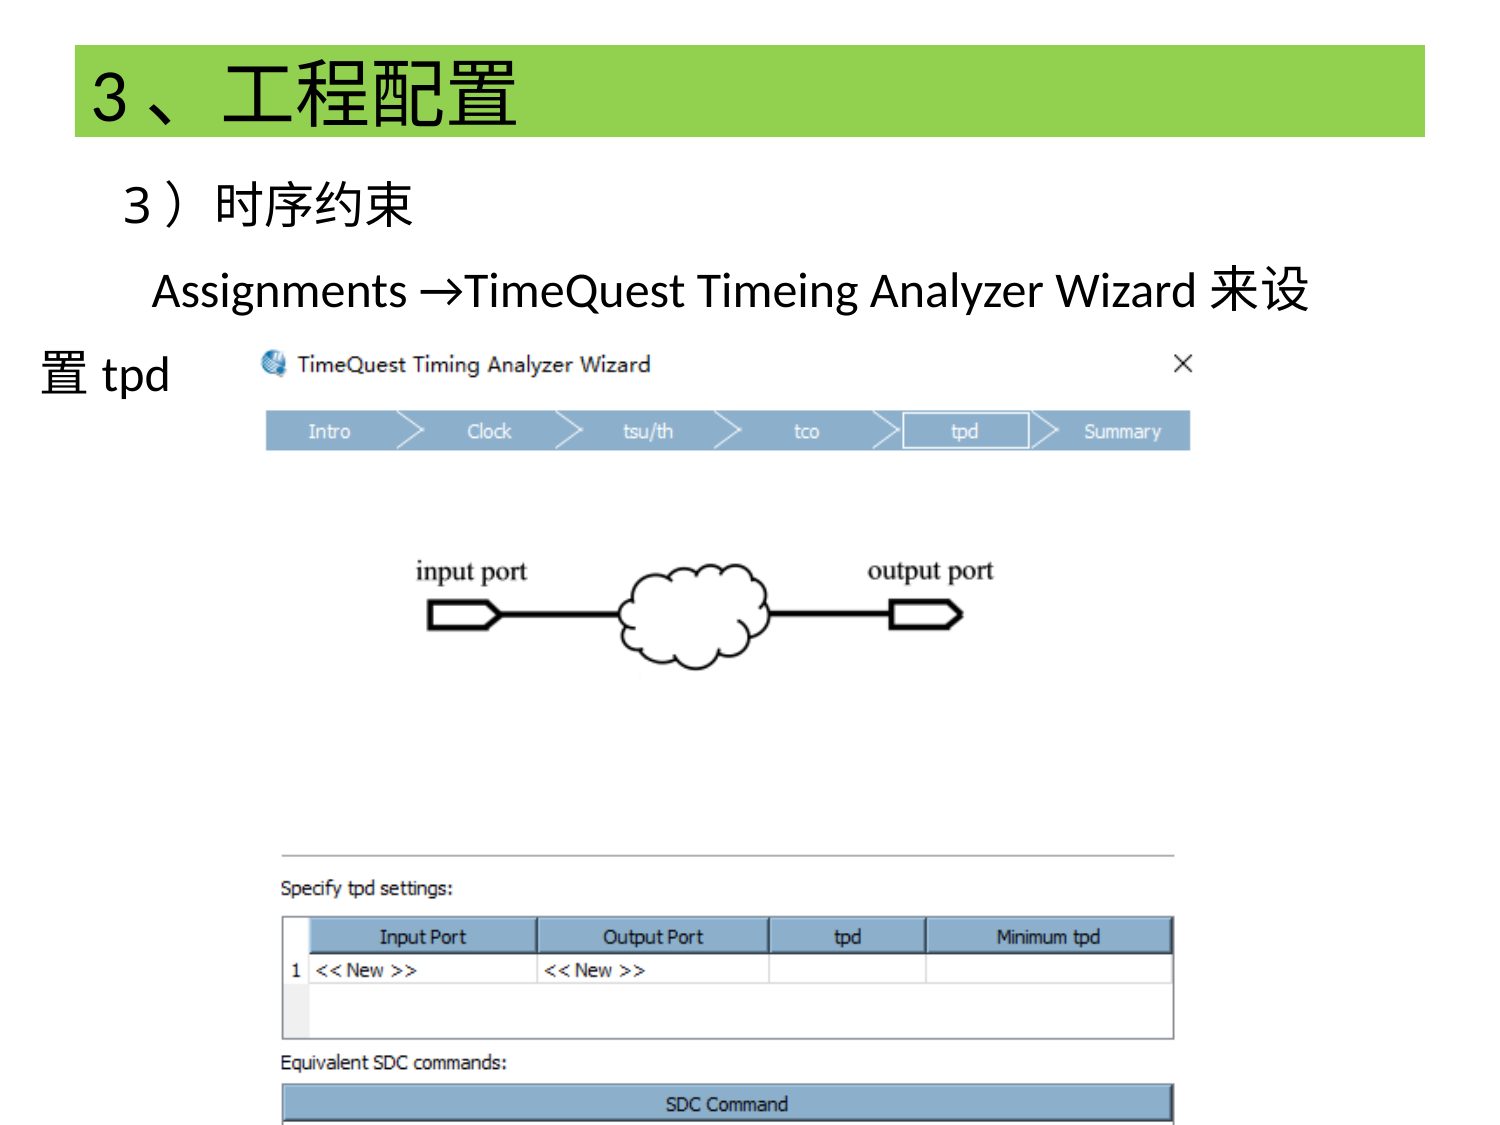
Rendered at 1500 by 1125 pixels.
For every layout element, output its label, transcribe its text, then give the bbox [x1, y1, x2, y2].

picture [249, 341, 1194, 1125]
text_box 3）时序约束 Assignments →TimeQuest Timeing Analyzer Wizard来设置tpd [24, 141, 1360, 885]
text_box 3、工程配置 [74, 45, 1425, 137]
